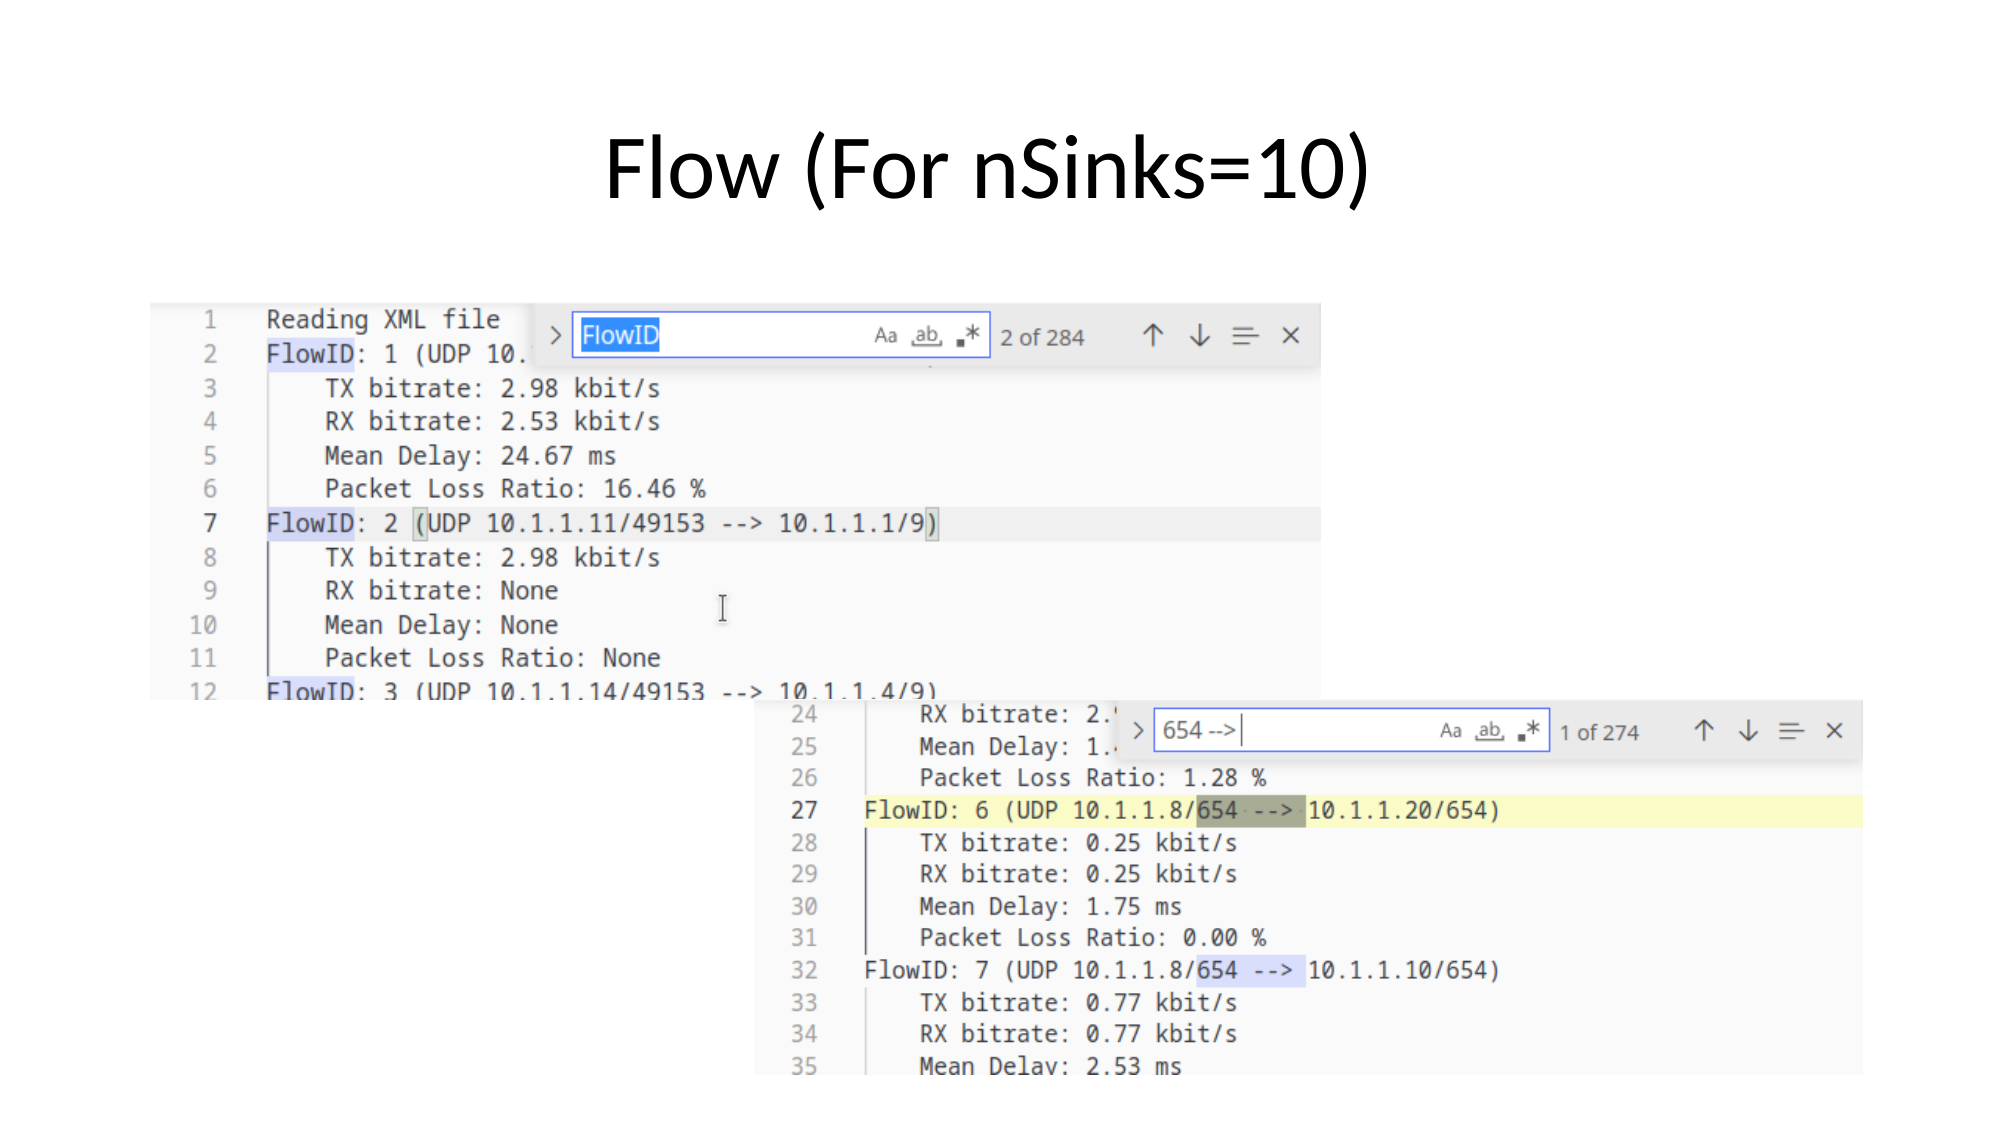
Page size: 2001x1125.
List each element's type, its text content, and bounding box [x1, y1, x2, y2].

picture [149, 302, 1863, 1076]
title Flow (For nSinks=10) [137, 59, 1863, 278]
